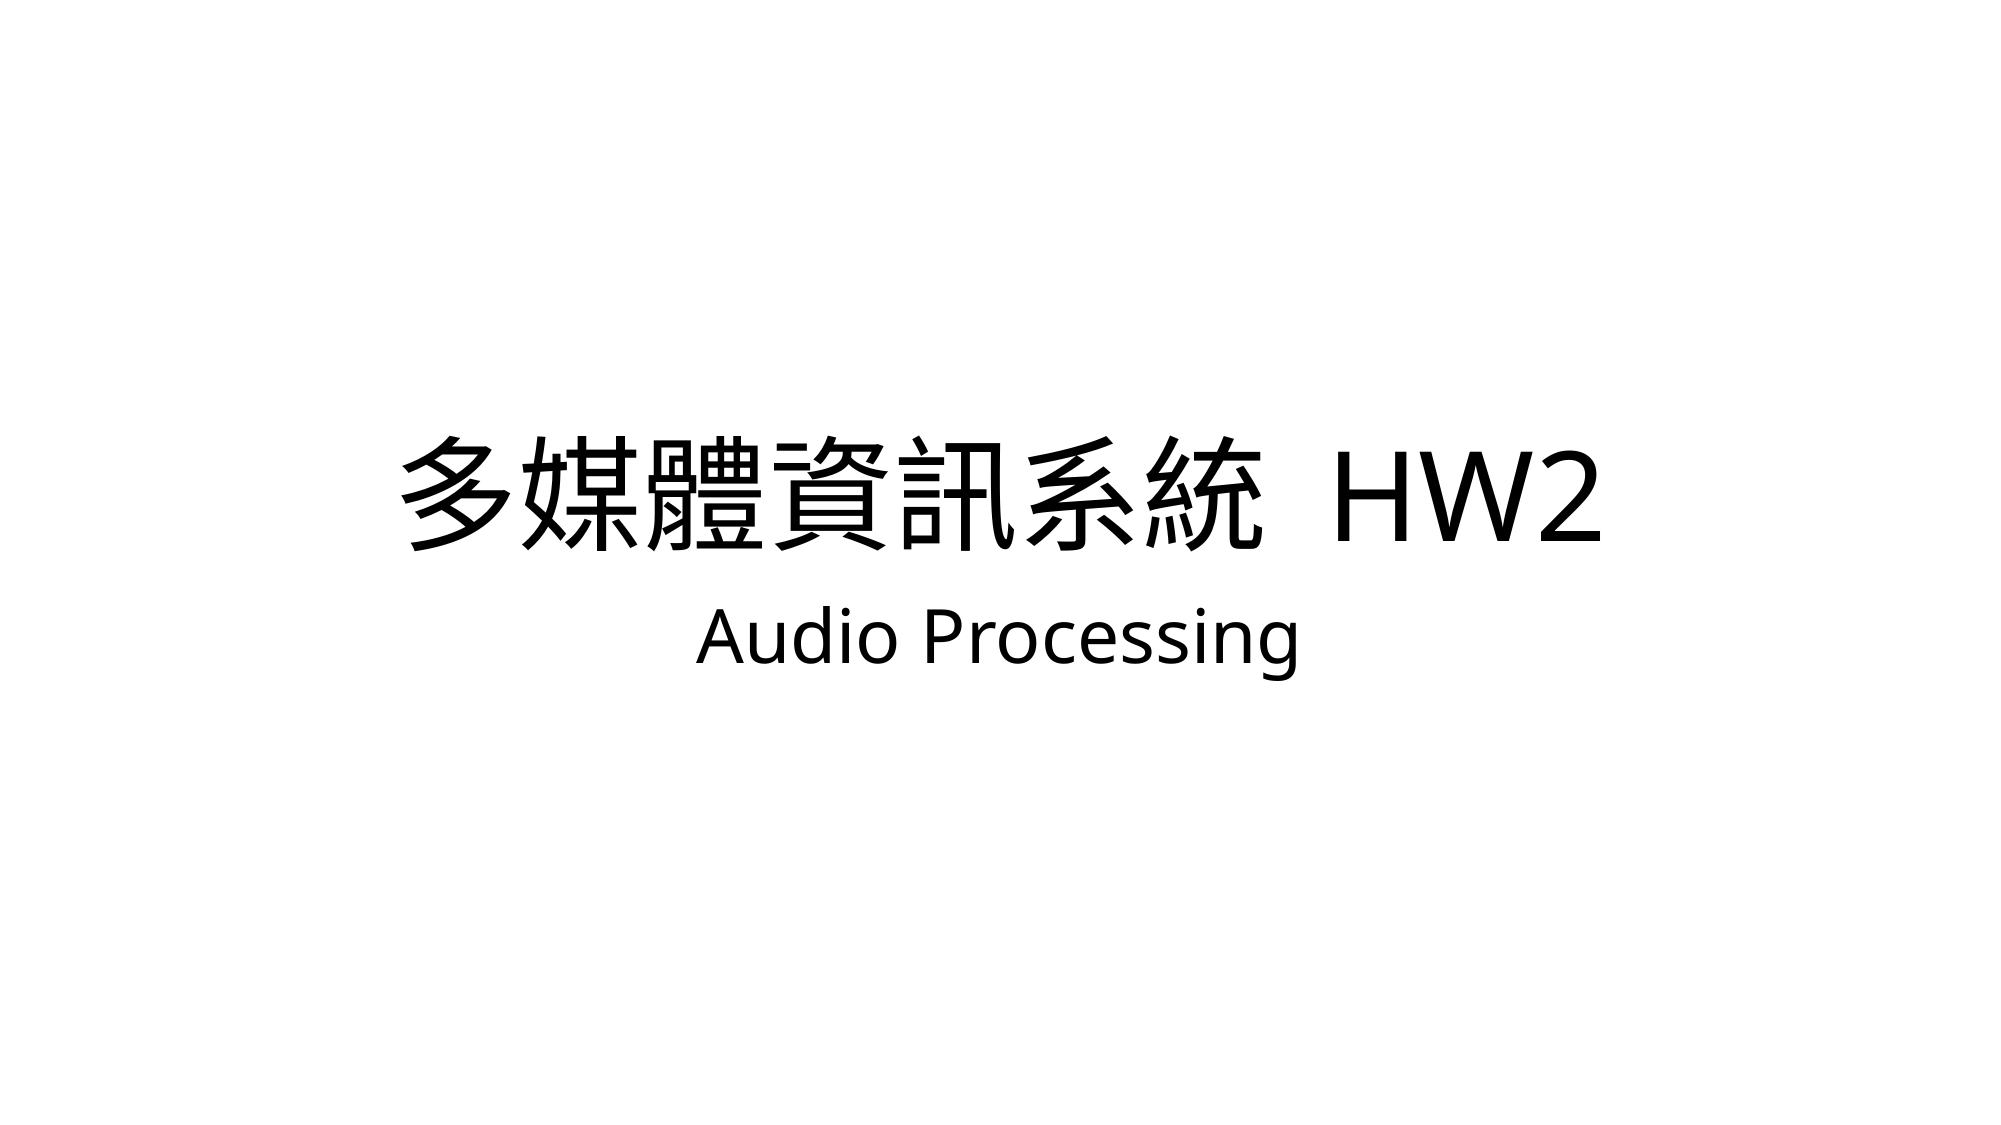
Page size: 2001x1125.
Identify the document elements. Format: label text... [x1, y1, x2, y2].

title 多媒體資訊系統 HW2 [249, 184, 1750, 576]
subtitle Audio Processing [249, 590, 1750, 863]
